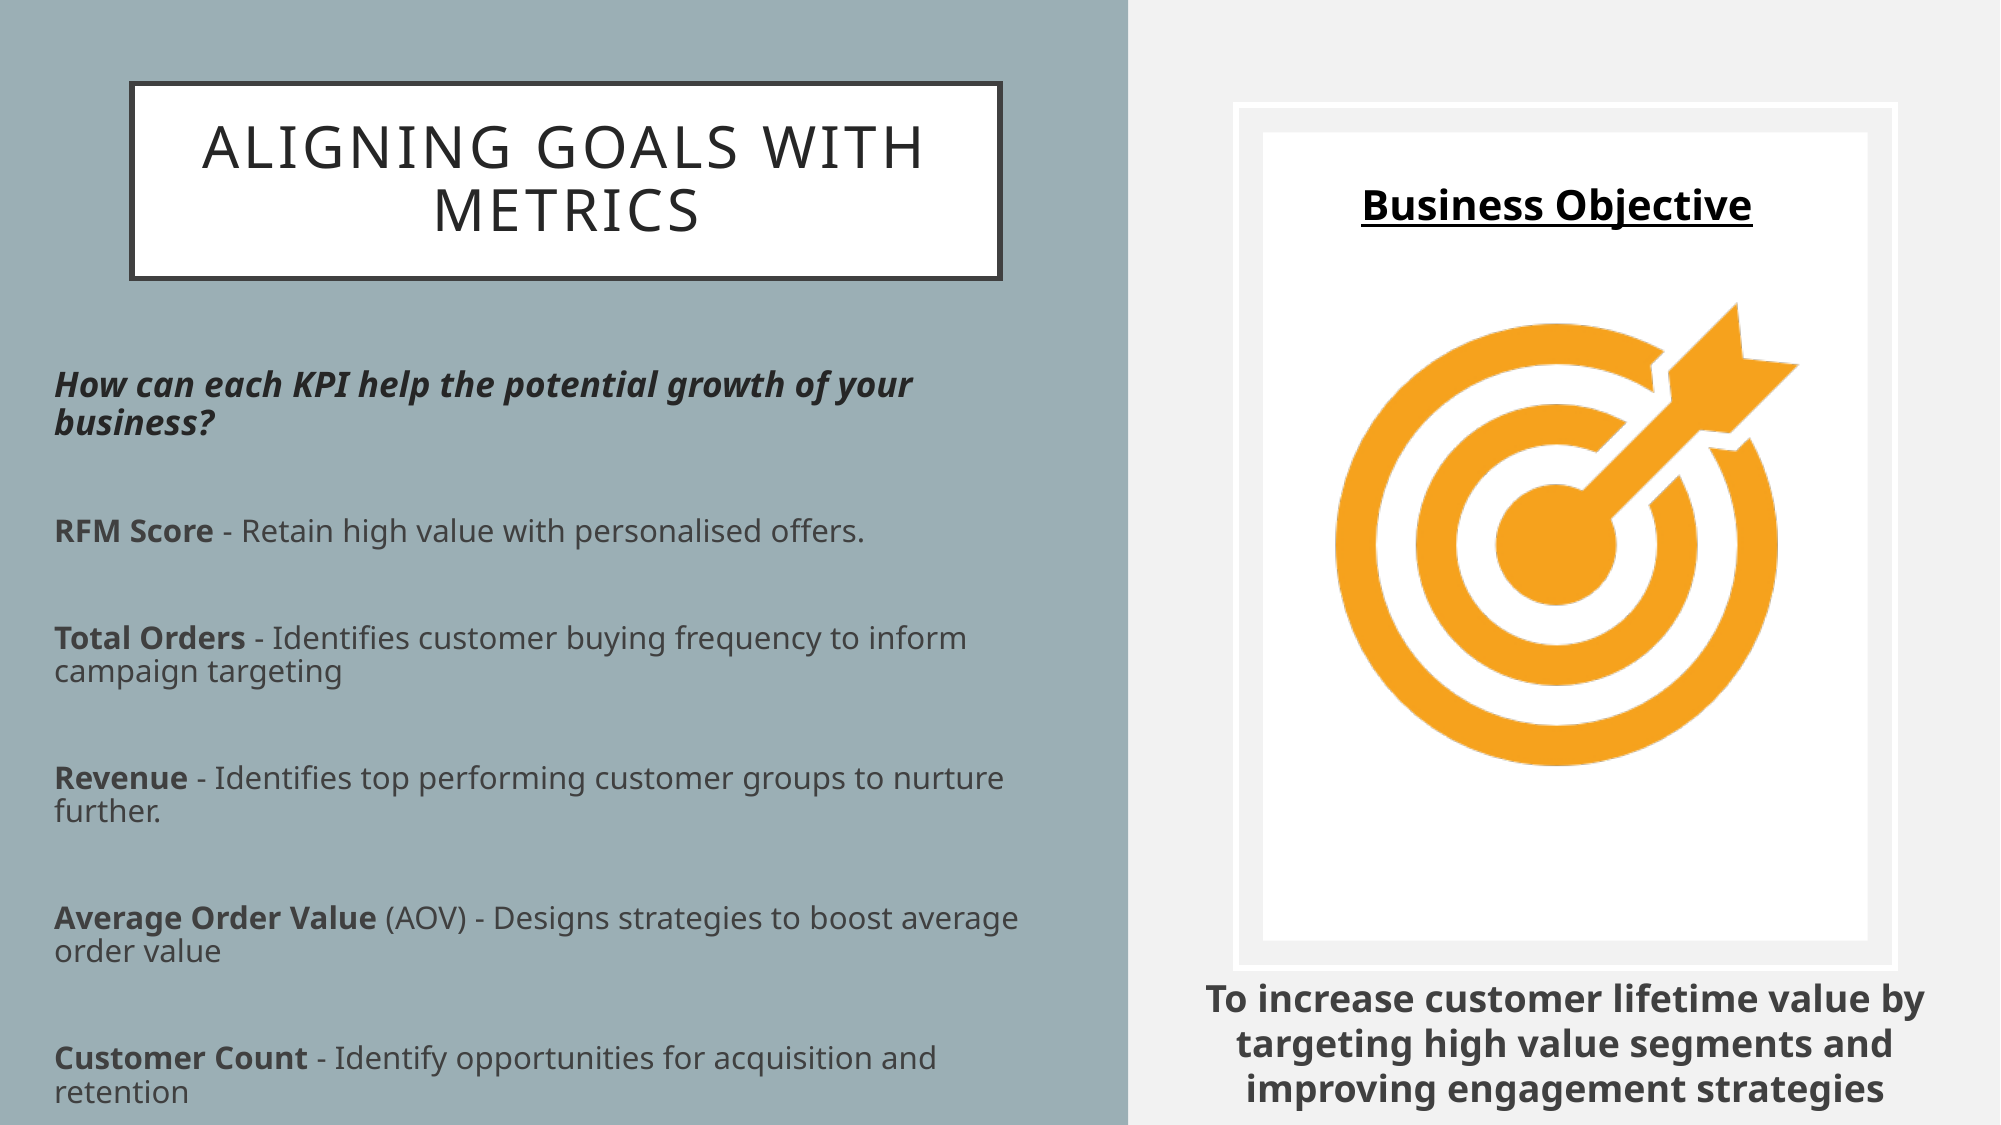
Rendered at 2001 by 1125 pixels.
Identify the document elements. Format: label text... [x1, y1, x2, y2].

list How can each KPI help the potential growth of your business? RFM Score - Retain high value with personalised offers. Total Orders - Identifies customer buying frequency to inform campaign targeting Revenue - Identifies top performing customer groups to nurture further. Average Order Value (AOV) - Designs strategies to boost average order value Customer Count - Identify opportunities for acquisition and retention [39, 316, 1053, 1125]
text_box Business Objective [1346, 171, 1768, 261]
text_box [1235, 104, 1896, 967]
text_box [0, 0, 1129, 1125]
picture [1290, 261, 1841, 812]
text_box To increase customer lifetime value by targeting high value segments and improving engagement strategies [1172, 967, 1959, 1125]
title Aligning Goals with Metrics [129, 81, 1003, 281]
text_box [1262, 131, 1869, 942]
